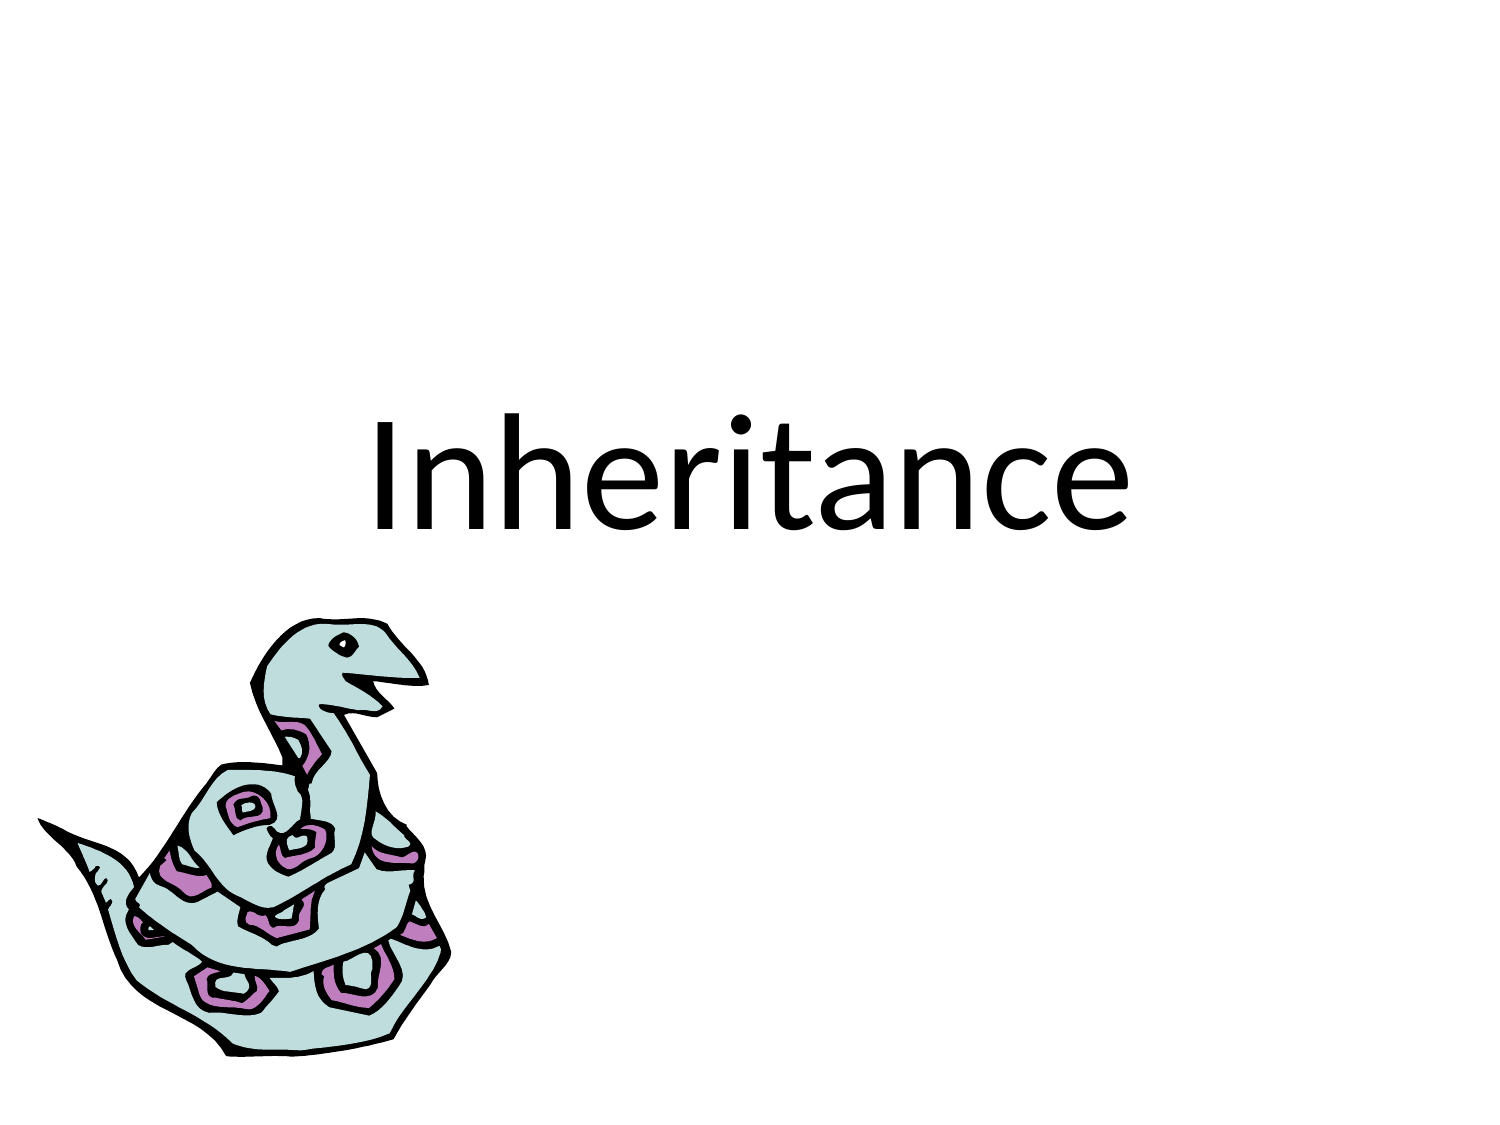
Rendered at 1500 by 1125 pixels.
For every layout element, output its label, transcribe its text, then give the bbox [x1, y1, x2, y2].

picture [37, 612, 452, 1059]
title Inheritance [112, 224, 1388, 700]
